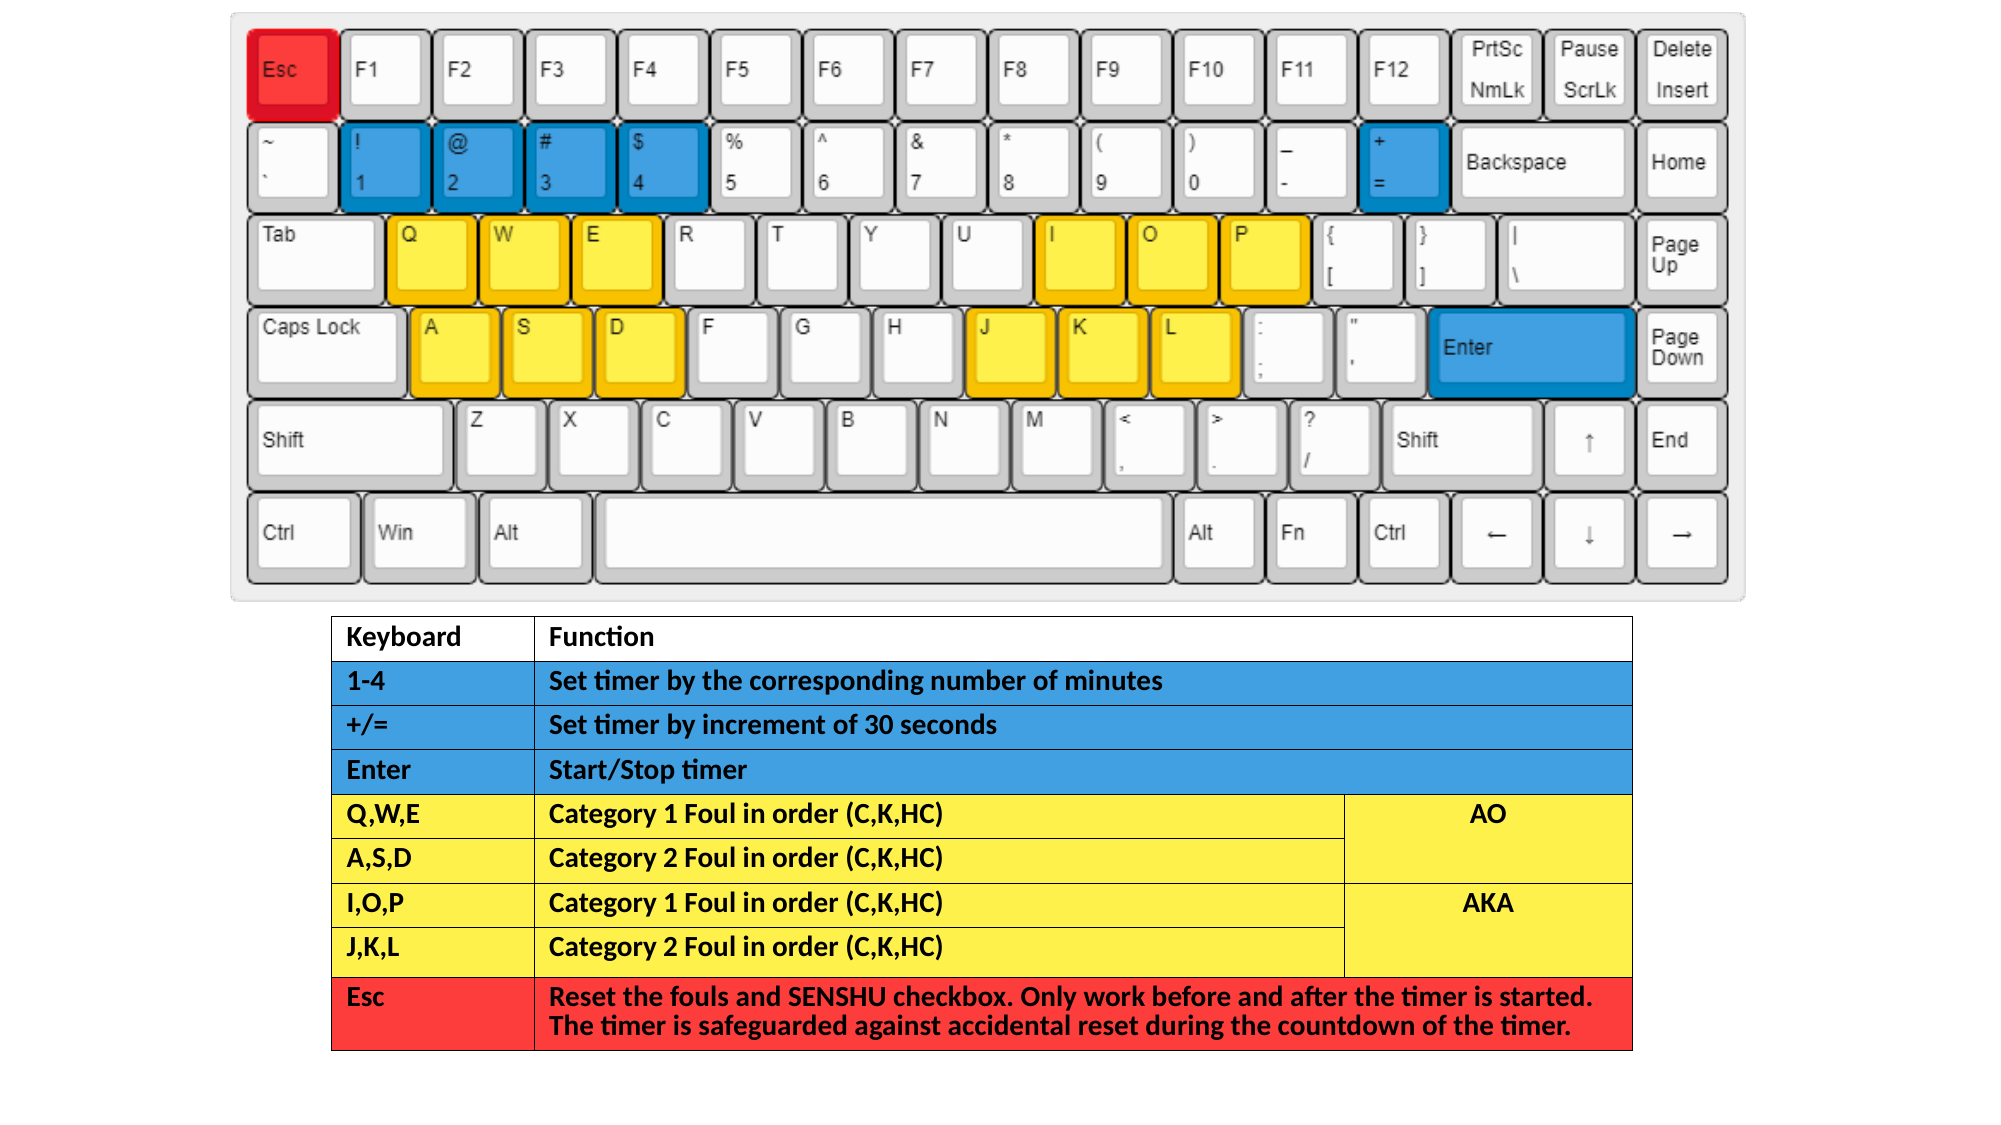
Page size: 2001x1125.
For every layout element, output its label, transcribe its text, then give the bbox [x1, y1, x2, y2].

table_cell Category 2 Foul in order (C,K,HC) [535, 928, 1344, 977]
table_cell Set timer by the corresponding number of minutes [535, 662, 1632, 705]
table_cell AO [1345, 795, 1632, 883]
table_cell J,K,L [332, 928, 534, 977]
table_header Function [535, 617, 1632, 661]
table_cell Reset the fouls and SENSHU checkbox. Only work before and after the timer is started. The timer is safeguarded against accidental reset during the countdown of the timer. [535, 978, 1632, 1050]
table_cell I,O,P [332, 884, 534, 927]
table_cell Set timer by increment of 30 seconds [535, 706, 1632, 749]
table_cell Category 1 Foul in order (C,K,HC) [535, 795, 1344, 838]
table_cell Enter [332, 750, 534, 794]
table_header Keyboard [332, 617, 534, 661]
table_cell Esc [332, 978, 534, 1050]
table_cell Category 1 Foul in order (C,K,HC) [535, 884, 1344, 927]
picture [230, 12, 1746, 602]
table_cell Start/Stop timer [535, 750, 1632, 794]
table_cell 1-4 [332, 662, 534, 705]
table_cell Q,W,E [332, 795, 534, 838]
table_cell AKA [1345, 884, 1632, 977]
table_cell A,S,D [332, 839, 534, 883]
table_cell +/= [332, 706, 534, 749]
table_cell Category 2 Foul in order (C,K,HC) [535, 839, 1344, 883]
